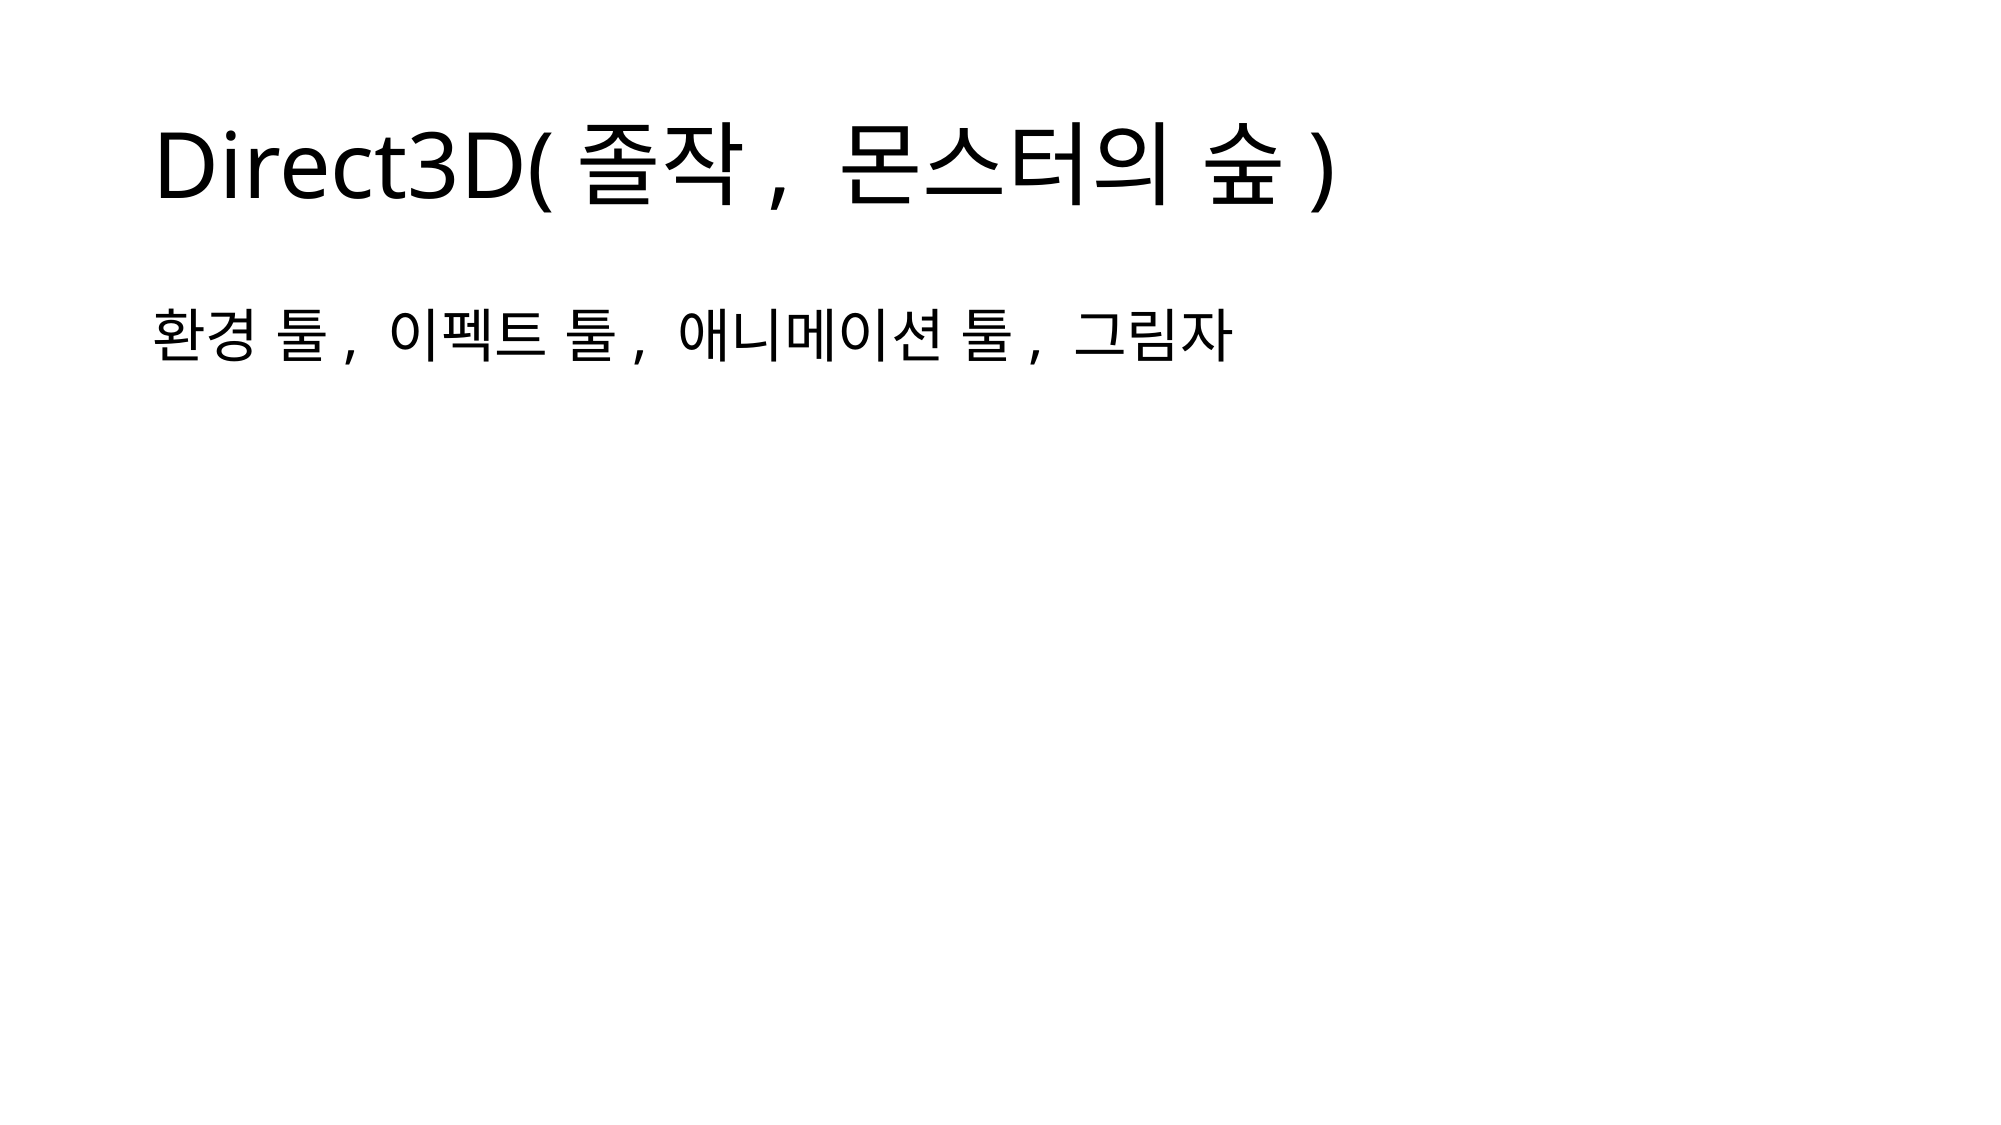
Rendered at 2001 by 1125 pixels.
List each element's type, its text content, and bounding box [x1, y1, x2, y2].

title Direct3D(졸작, 몬스터의 숲) [137, 59, 1863, 278]
list 환경 툴, 이펙트 툴, 애니메이션 툴, 그림자 [137, 299, 1863, 1014]
